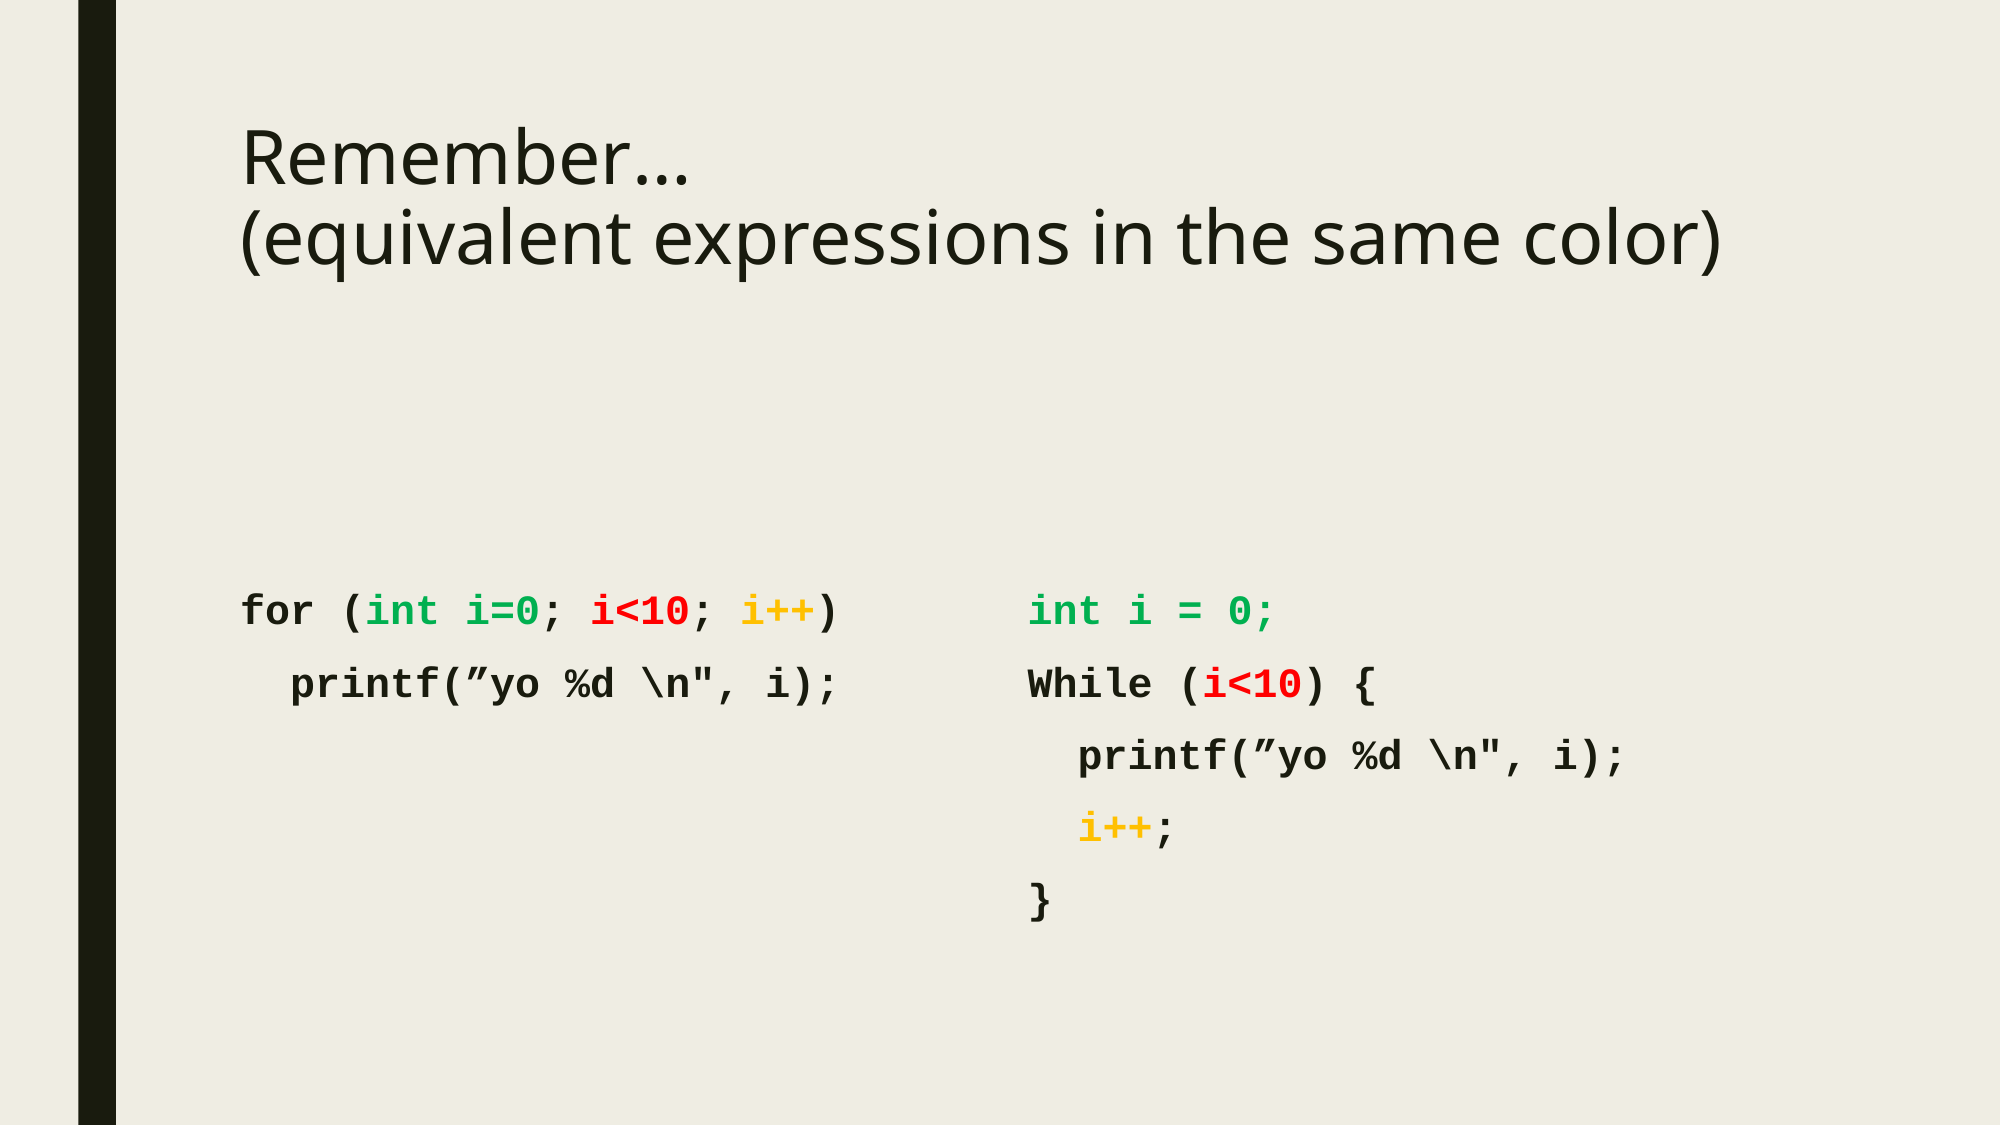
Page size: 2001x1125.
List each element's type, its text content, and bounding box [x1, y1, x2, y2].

title Remember… (equivalent expressions in the same color) [225, 112, 1800, 357]
list for (int i=0; i<10; i++) printf(”yo %d \n", i); [225, 432, 1012, 1014]
list int i = 0; While (i<10) { printf(”yo %d \n", i); i++; } [1012, 432, 1931, 1014]
